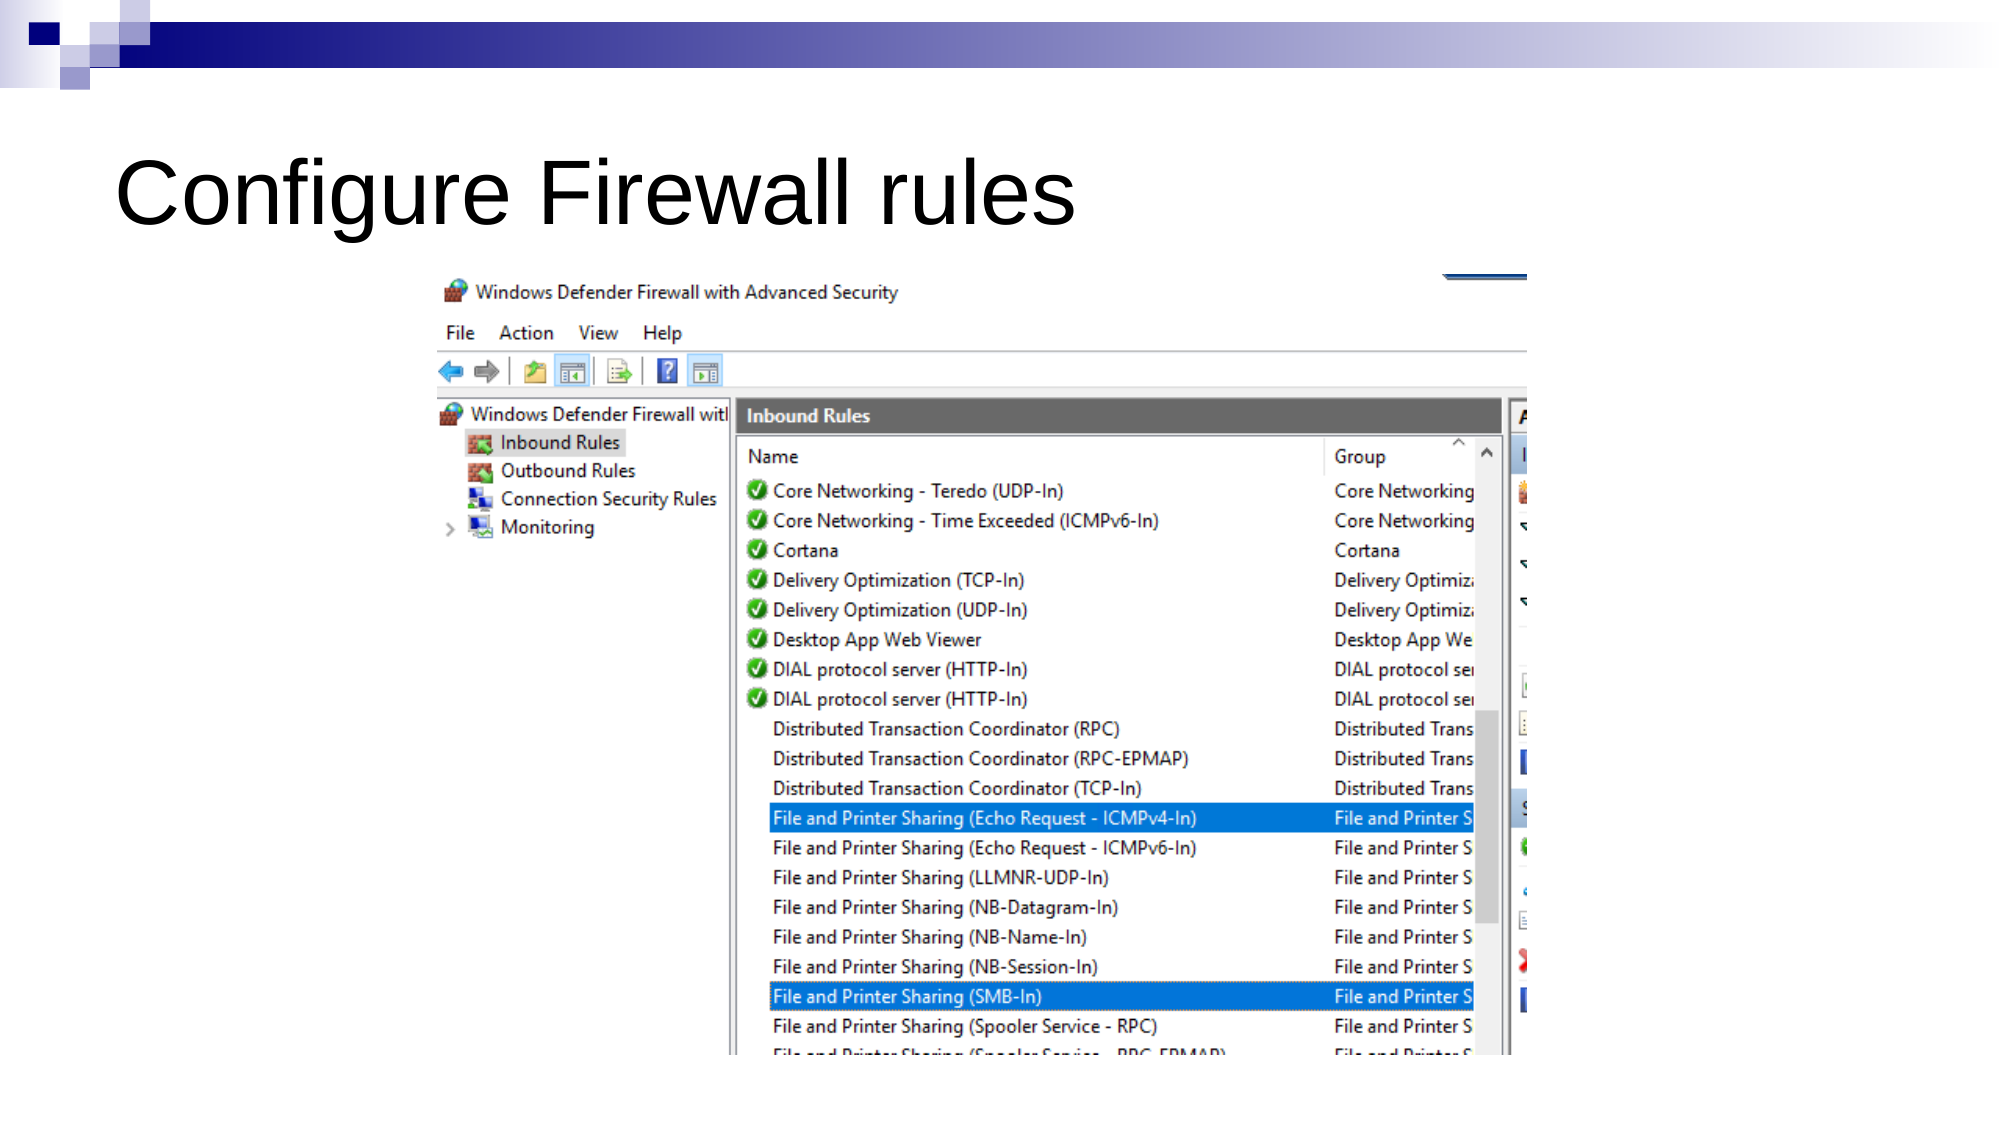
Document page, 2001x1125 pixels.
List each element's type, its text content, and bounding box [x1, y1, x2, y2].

title Configure Firewall rules [99, 75, 1900, 300]
picture [437, 274, 1527, 1055]
